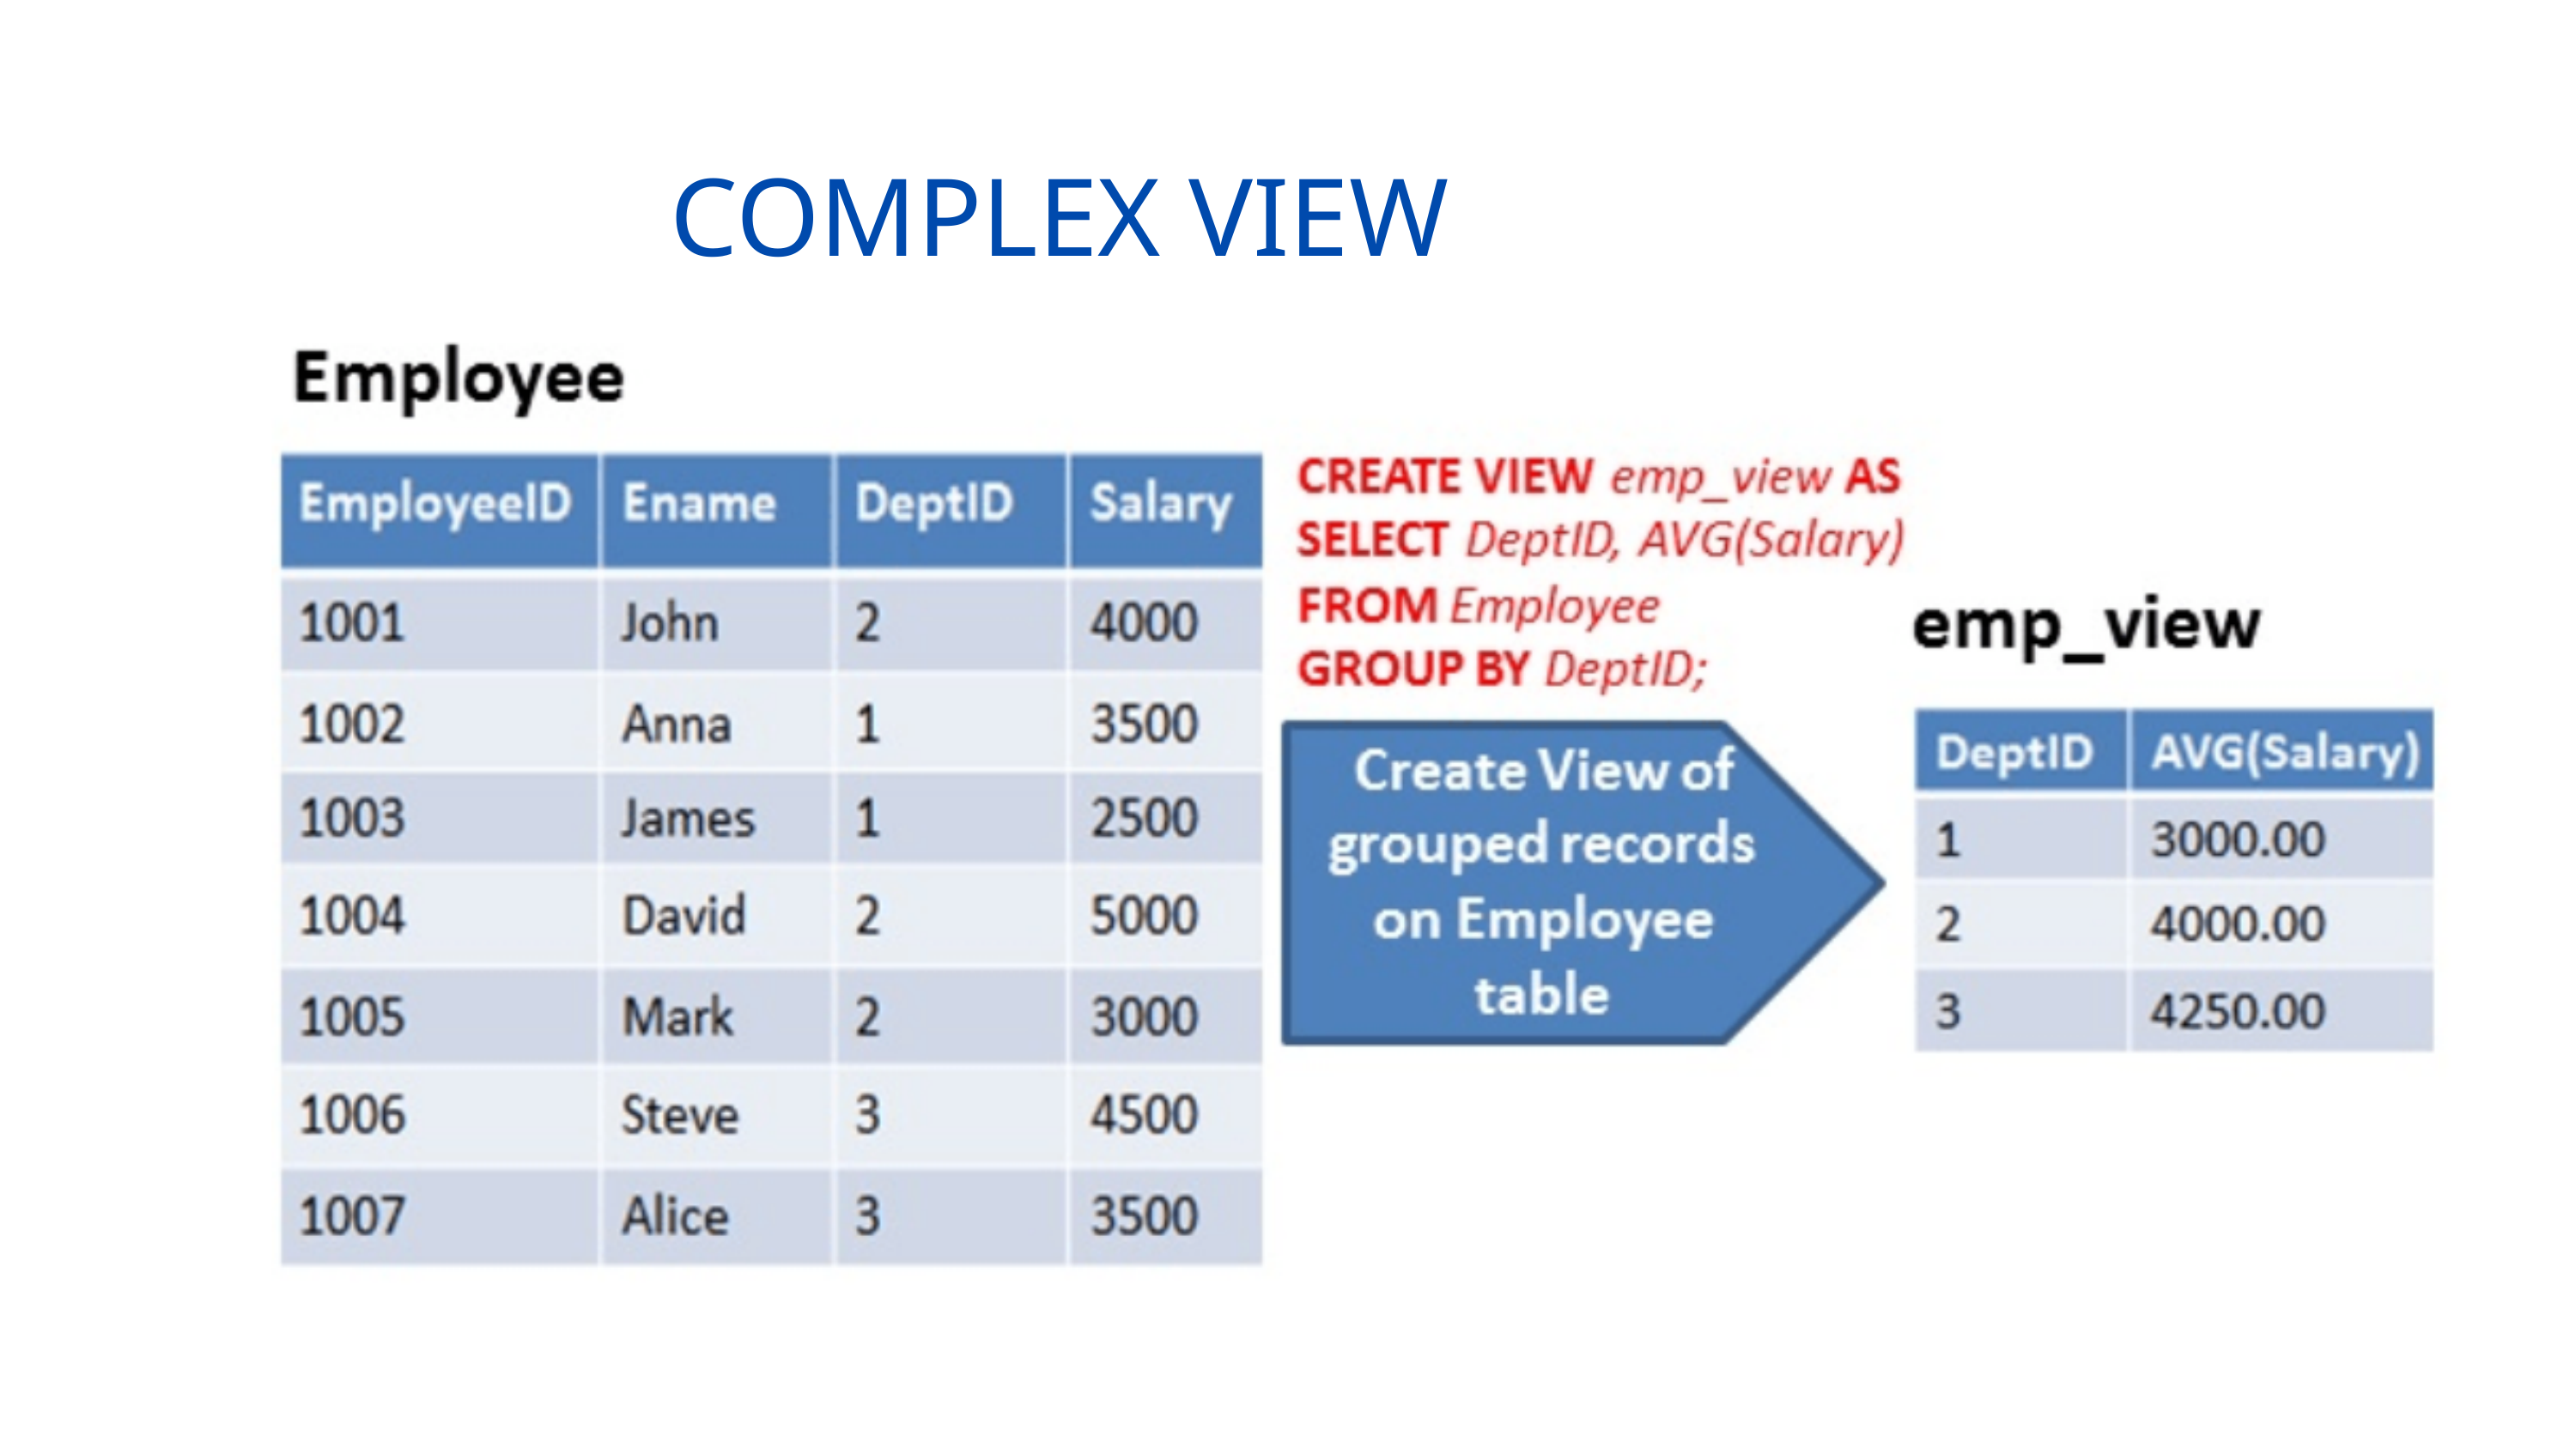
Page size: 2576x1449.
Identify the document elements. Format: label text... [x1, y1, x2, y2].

text_box COMPLEX VIEW [670, 127, 1771, 278]
text_box [271, 330, 2458, 1304]
